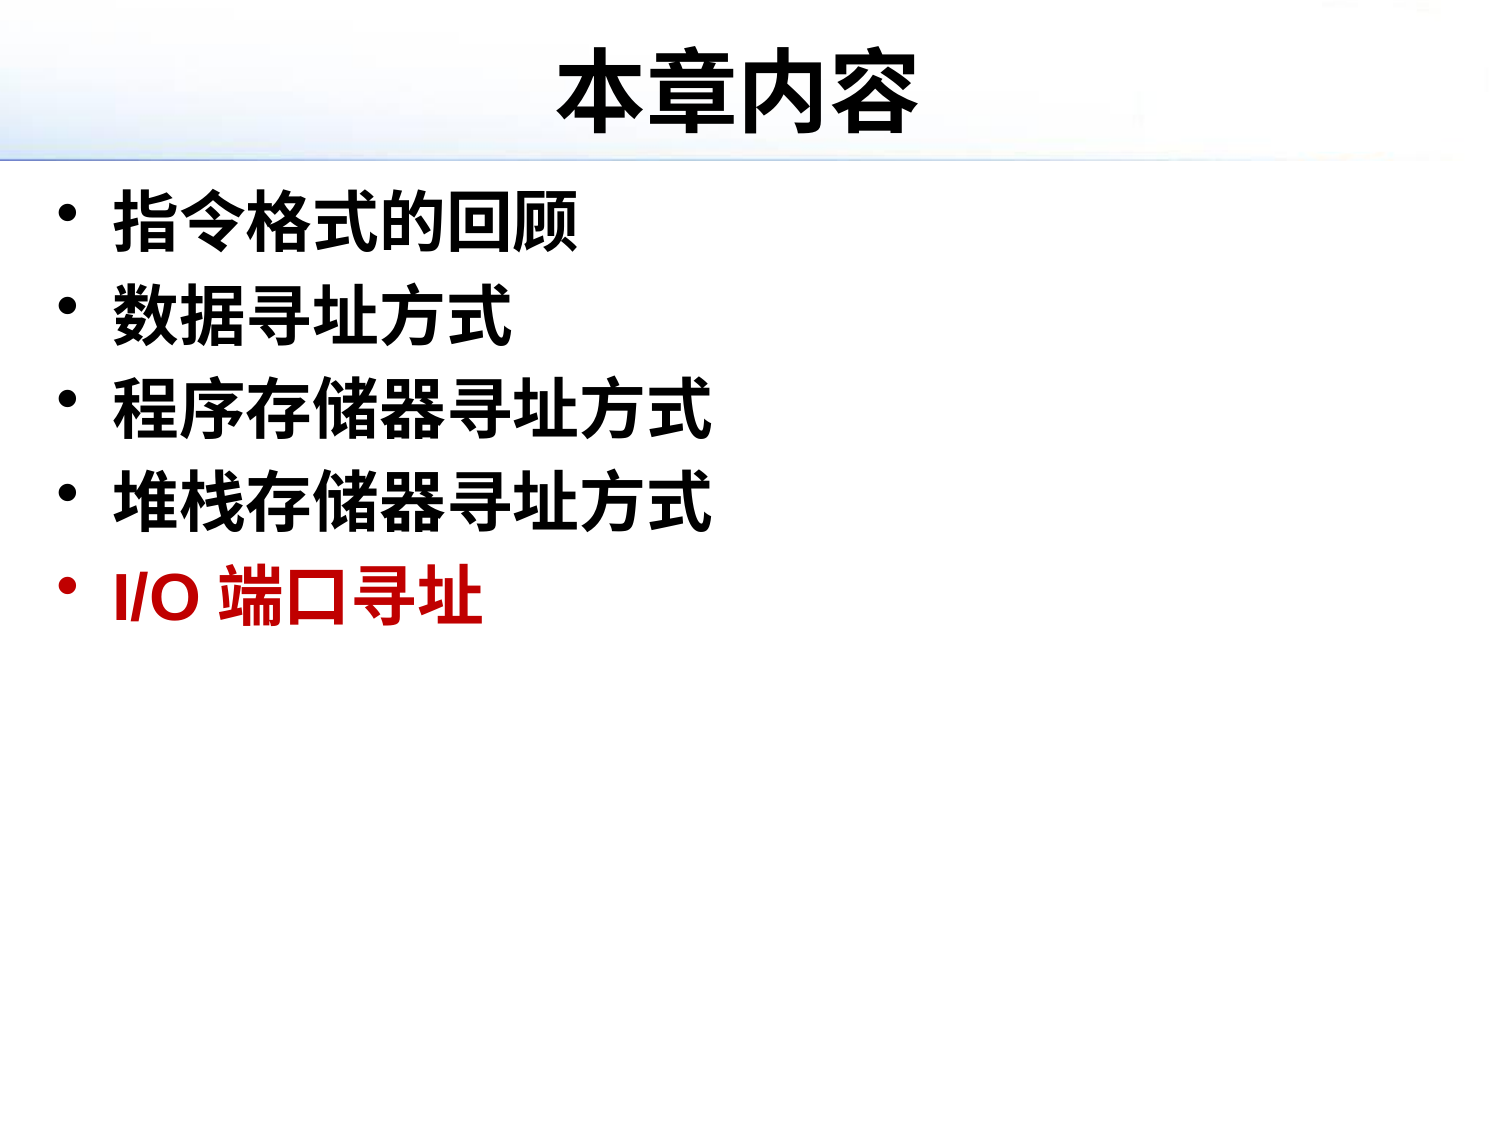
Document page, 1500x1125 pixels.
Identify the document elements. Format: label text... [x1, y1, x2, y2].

list 指令格式的回顾 数据寻址方式 程序存储器寻址方式 堆栈存储器寻址方式 I/O端口寻址 [41, 172, 1447, 1059]
title 本章内容 [29, 31, 1447, 147]
picture [0, 0, 1500, 161]
